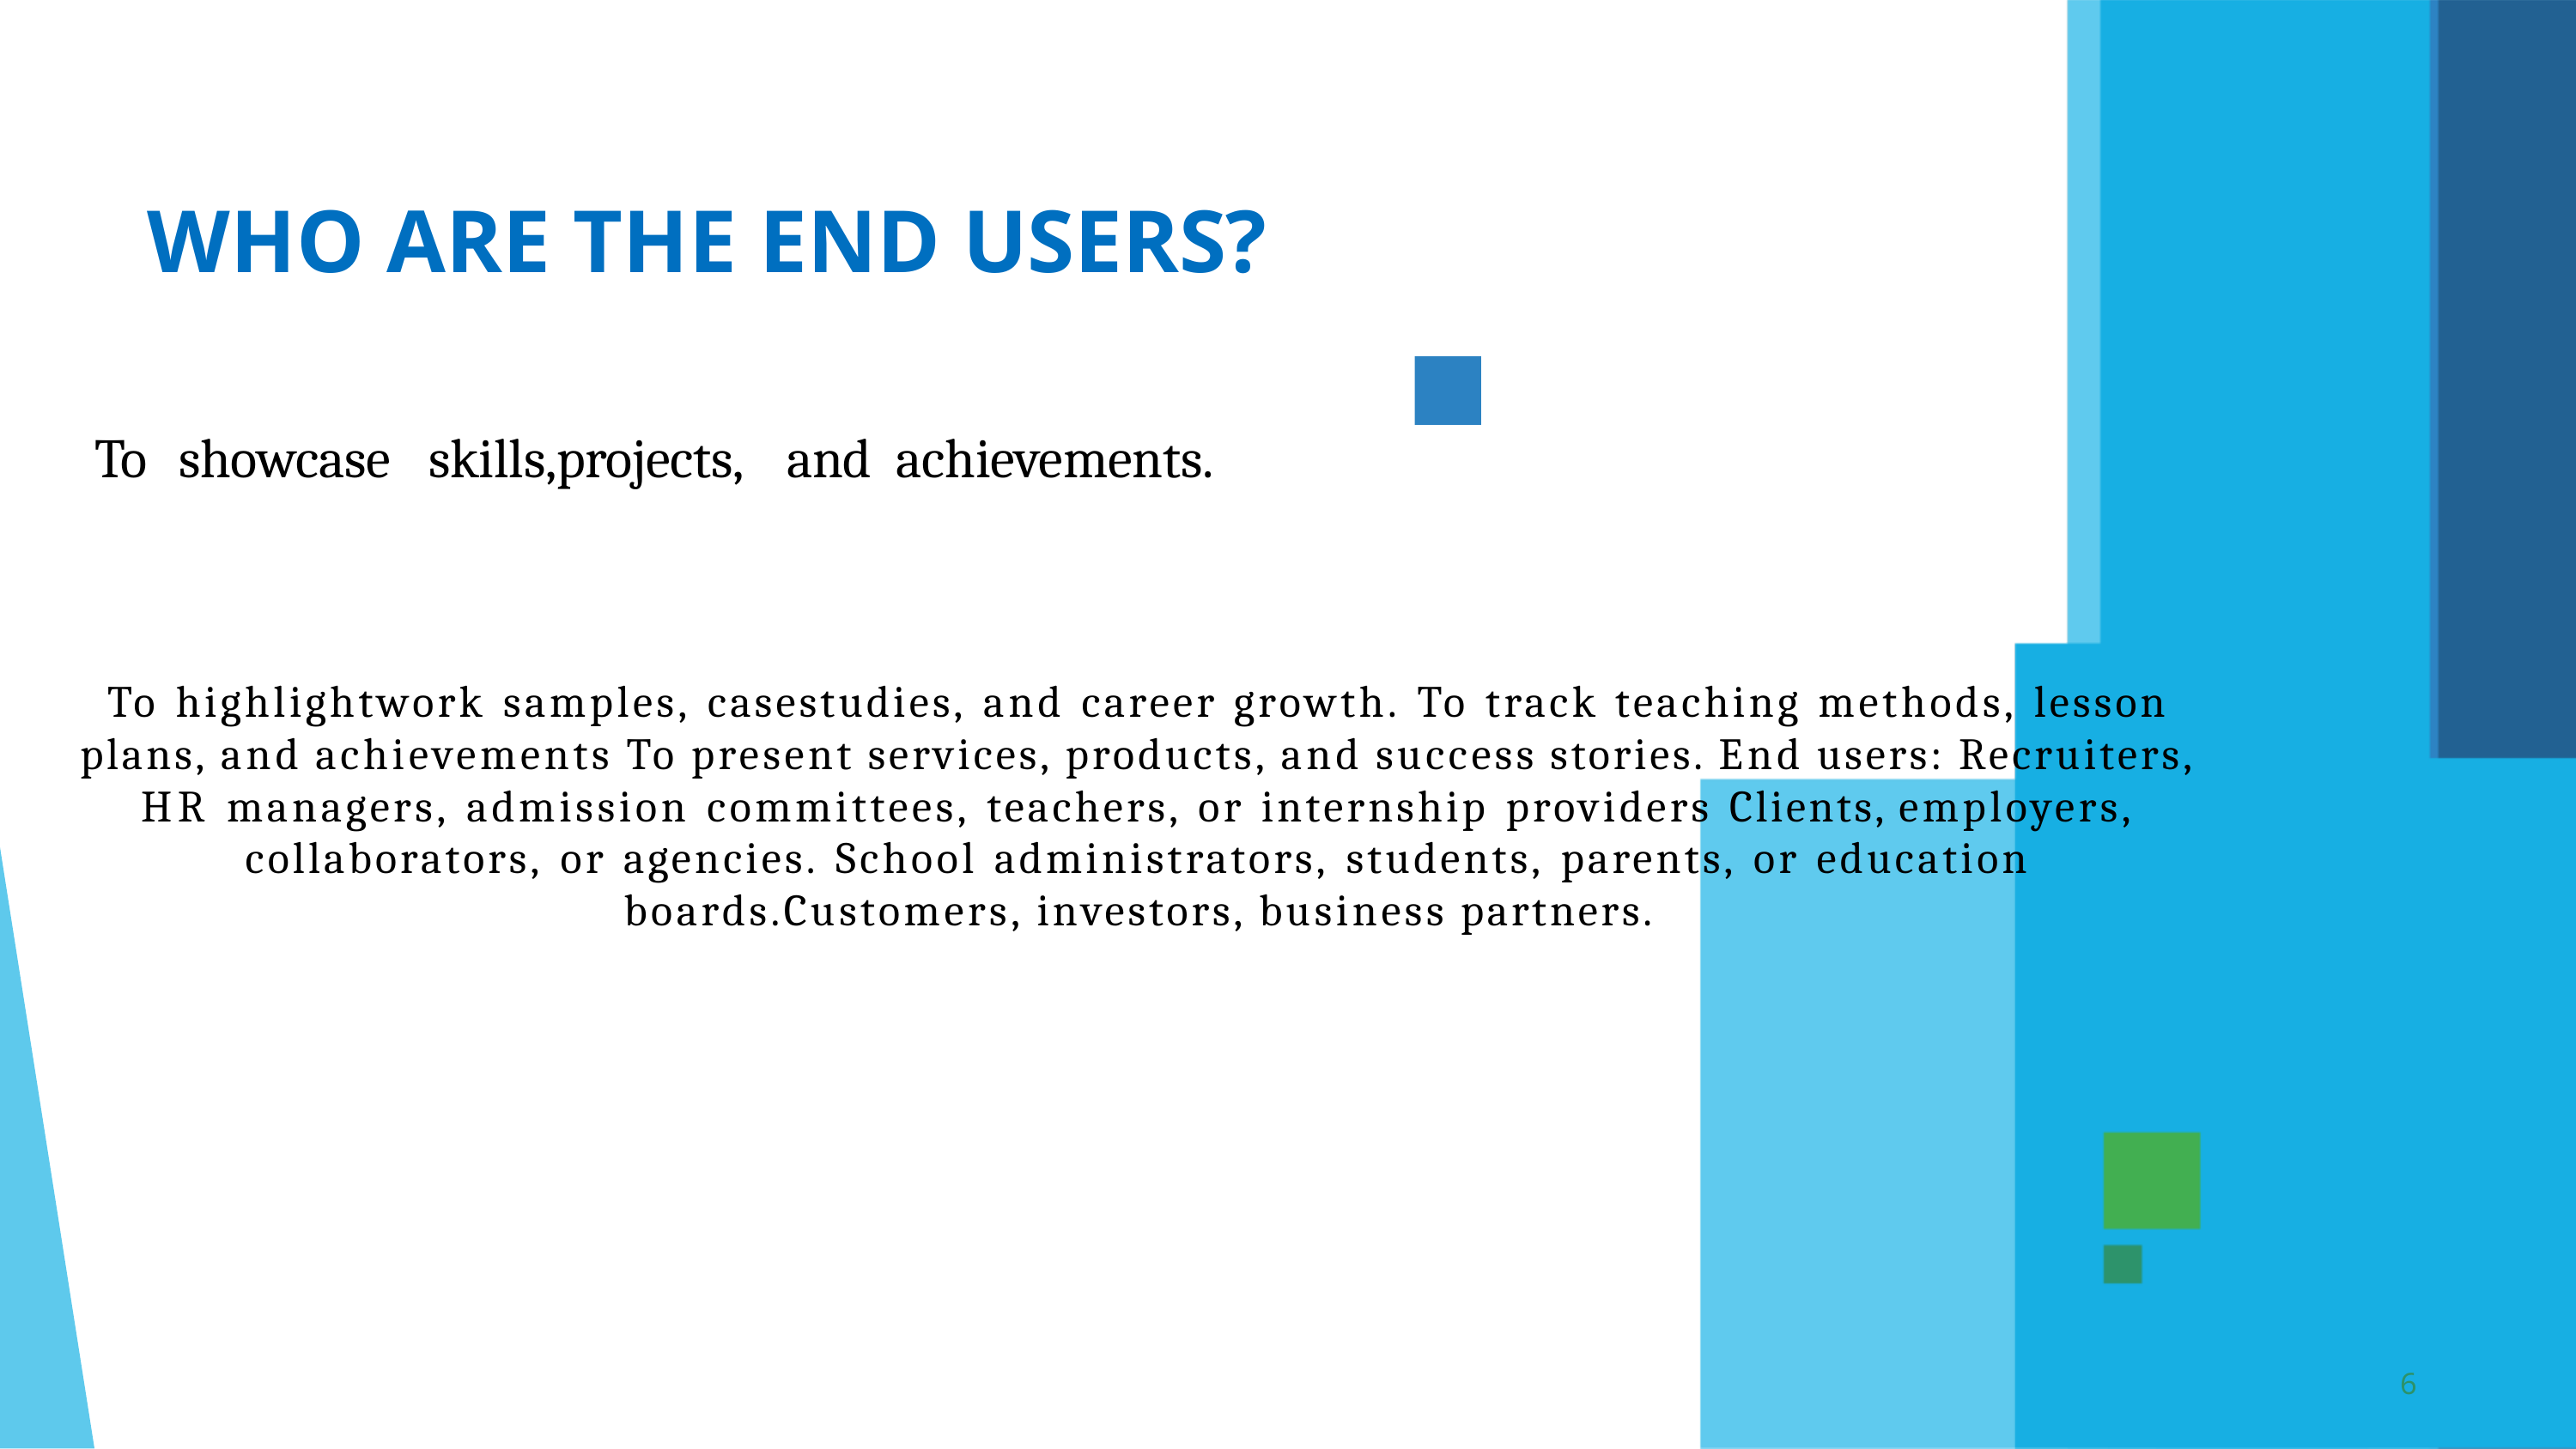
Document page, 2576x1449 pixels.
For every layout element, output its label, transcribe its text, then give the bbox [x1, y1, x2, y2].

picture [1699, 0, 2576, 1449]
text_box To showcase skills,projects, and achievements. [92, 420, 1232, 489]
title WHO ARE THE END USERS? [45, 52, 1695, 428]
text_box [0, 847, 95, 1449]
text_box To highlightwork samples, casestudies, and career growth. To track teaching methods, lesson plans, and achievements To present services, products, and success stories. End users: Recruiters, HR managers, admission committees, teachers, or internship providers Clients, employers, collaborators, or agencies. School administrators, students, parents, or education boards.Customers, investors, business partners. [52, 672, 1695, 937]
